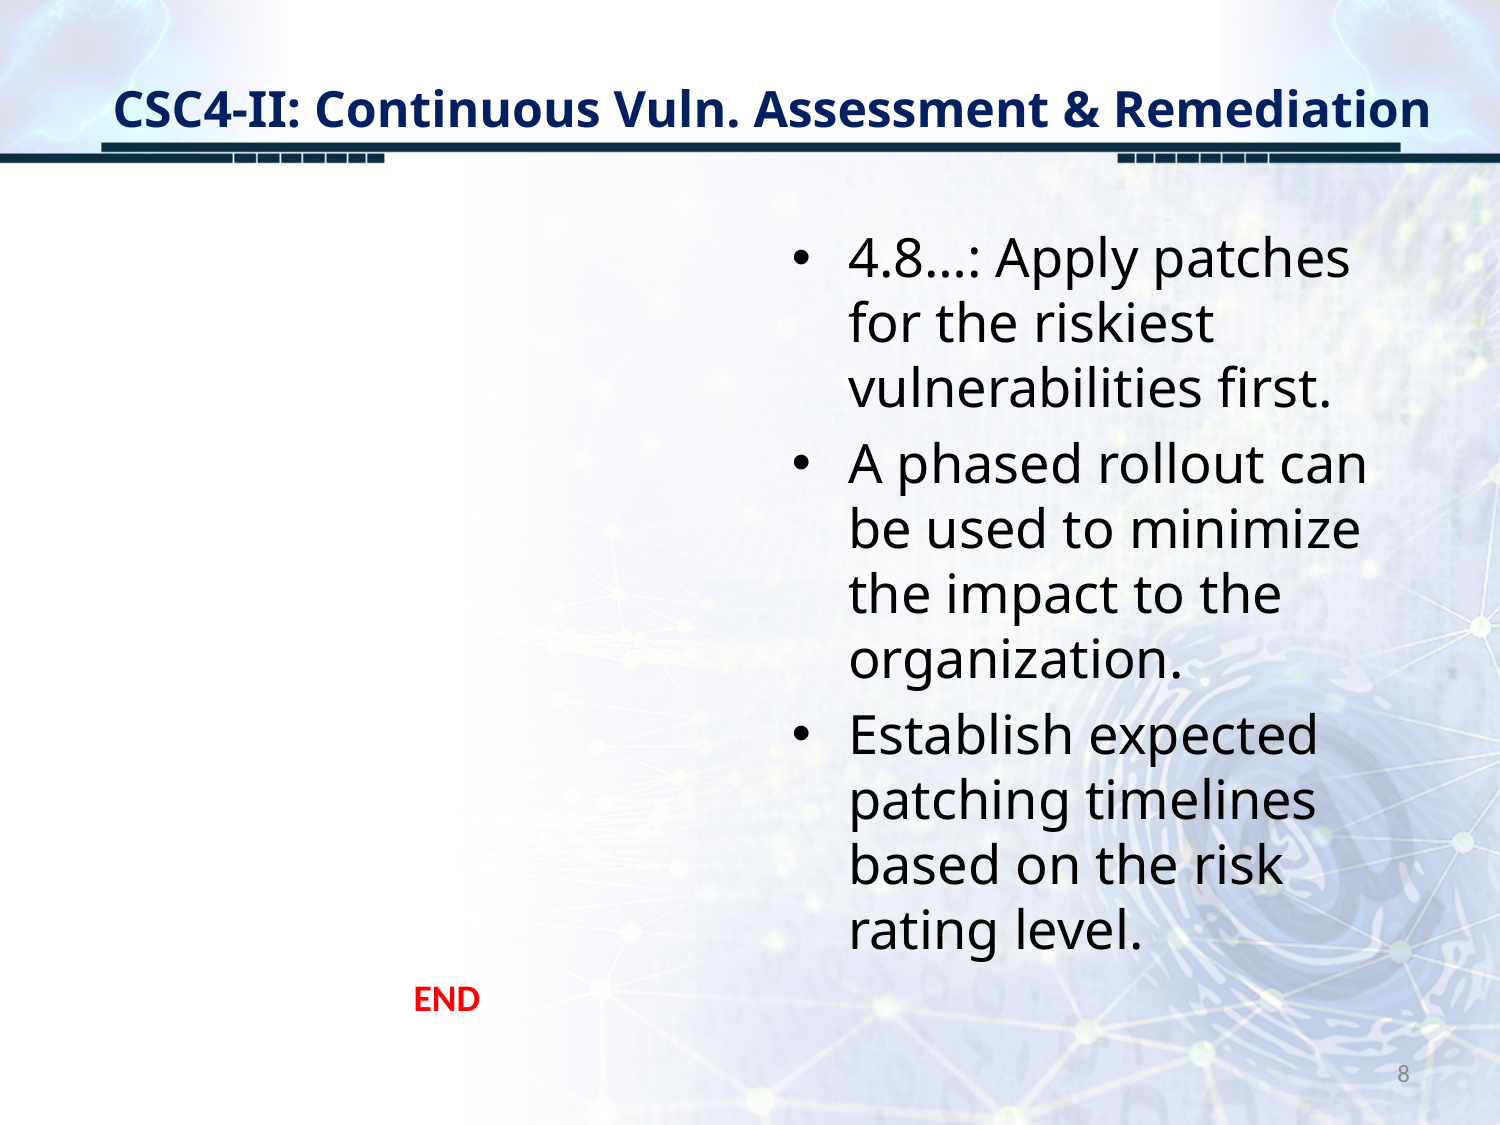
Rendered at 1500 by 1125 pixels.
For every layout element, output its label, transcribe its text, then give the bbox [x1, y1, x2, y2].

list 4.8…: Apply patches for the riskiest vulnerabilities first. A phased rollout can be used to minimize the impact to the organization. Establish expected patching timelines based on the risk rating level. [776, 216, 1432, 1034]
title CSC4-II: Continuous Vuln. Assessment & Remediation [97, 34, 1448, 182]
text_box END [398, 967, 496, 1027]
slide_number 8 [1074, 1042, 1425, 1103]
picture [0, 0, 1500, 1125]
